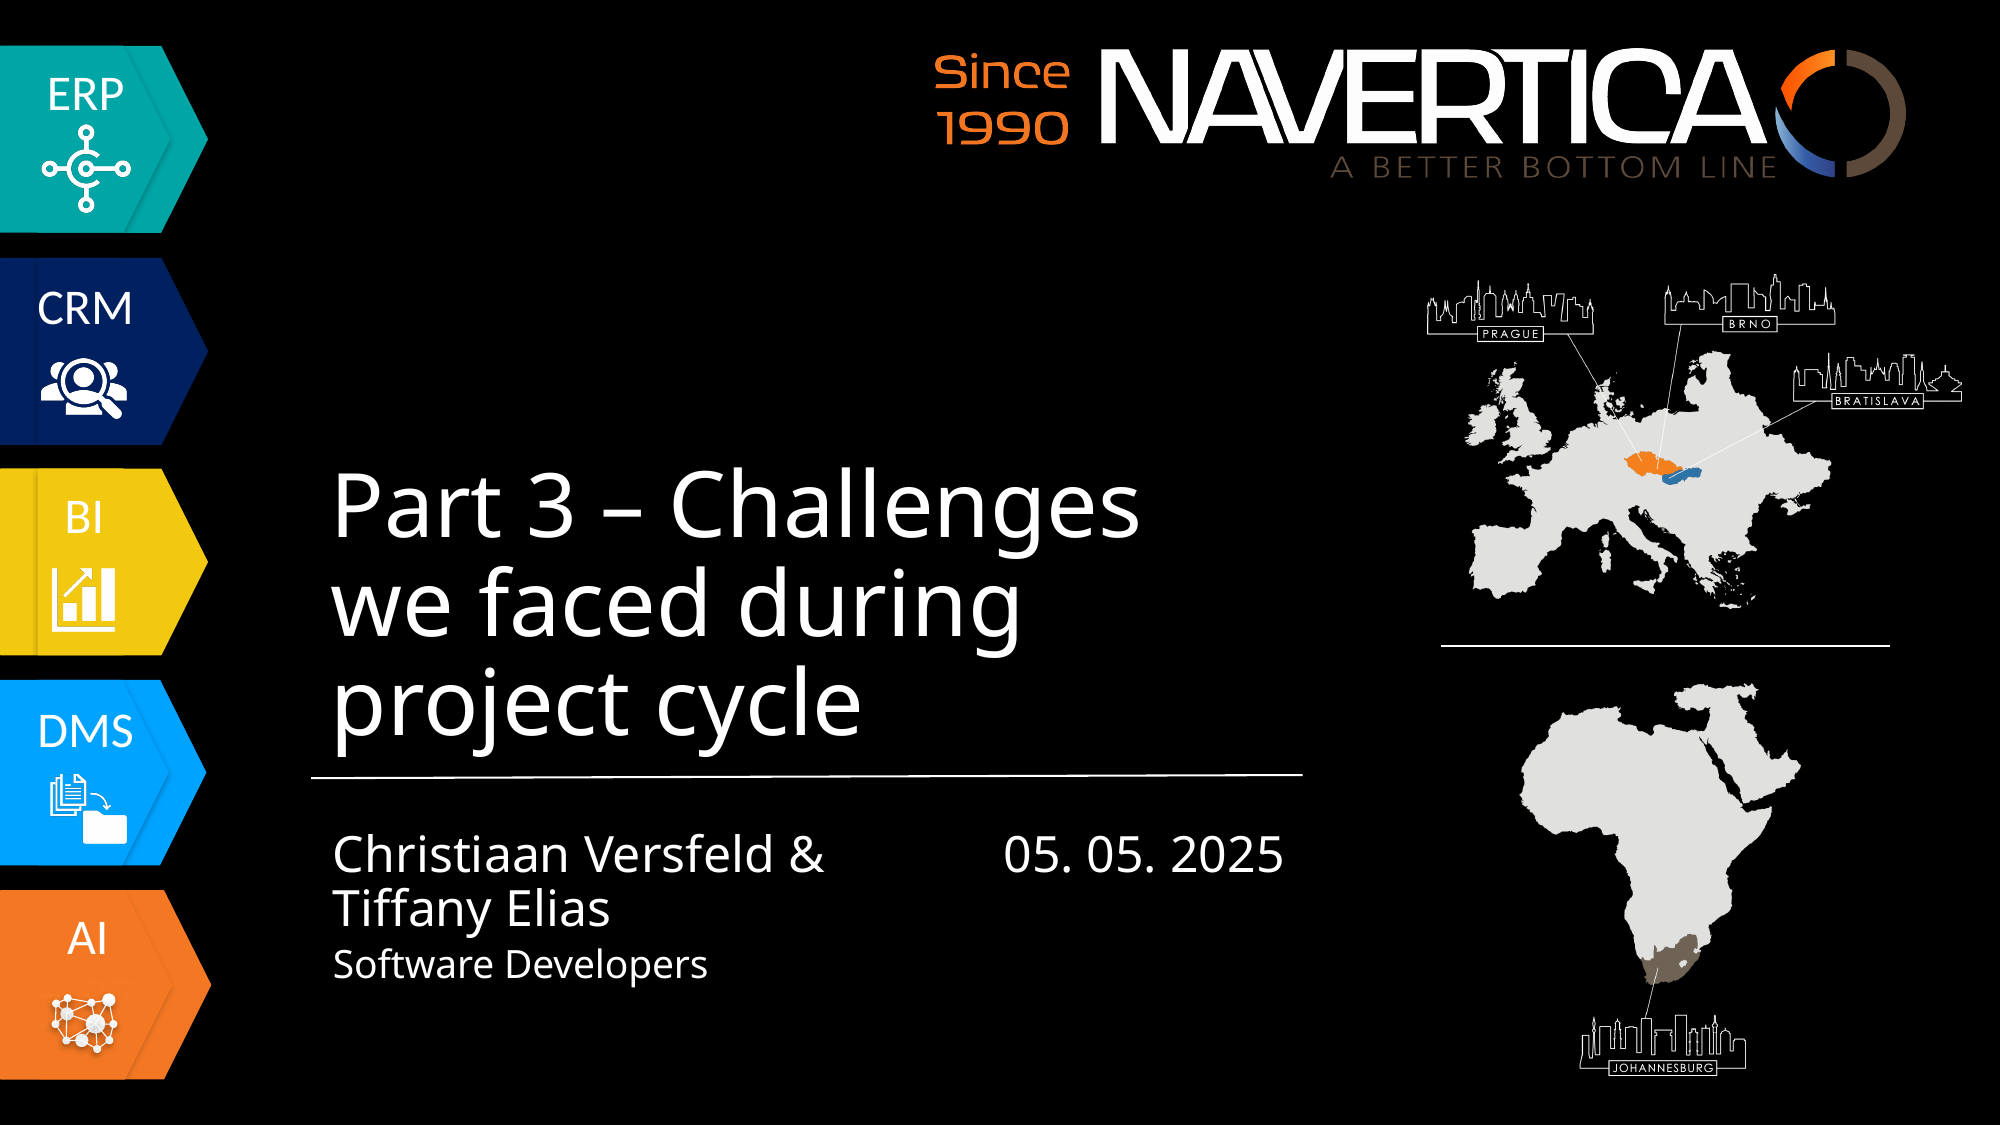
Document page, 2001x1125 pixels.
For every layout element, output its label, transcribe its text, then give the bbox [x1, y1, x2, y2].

picture [41, 358, 127, 420]
picture [1100, 48, 1907, 179]
picture [50, 774, 127, 844]
text_box Christiaan Versfeld & Tiffany Elias Software Developers [300, 808, 1003, 1007]
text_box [0, 679, 207, 866]
picture [1518, 682, 1801, 1076]
picture [1427, 273, 1962, 609]
text_box 05. 05. 2025 [952, 808, 1317, 903]
text_box Part 3 – Challenges we faced during project cycle [298, 438, 1270, 775]
picture [41, 124, 131, 213]
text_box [10, 879, 200, 1091]
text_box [51, 993, 118, 1053]
picture [935, 52, 1071, 146]
text_box AI [0, 897, 5, 973]
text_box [311, 774, 1303, 779]
picture [52, 568, 115, 632]
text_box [0, 46, 208, 233]
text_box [0, 258, 208, 445]
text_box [0, 468, 208, 655]
text_box AI [204, 897, 213, 973]
